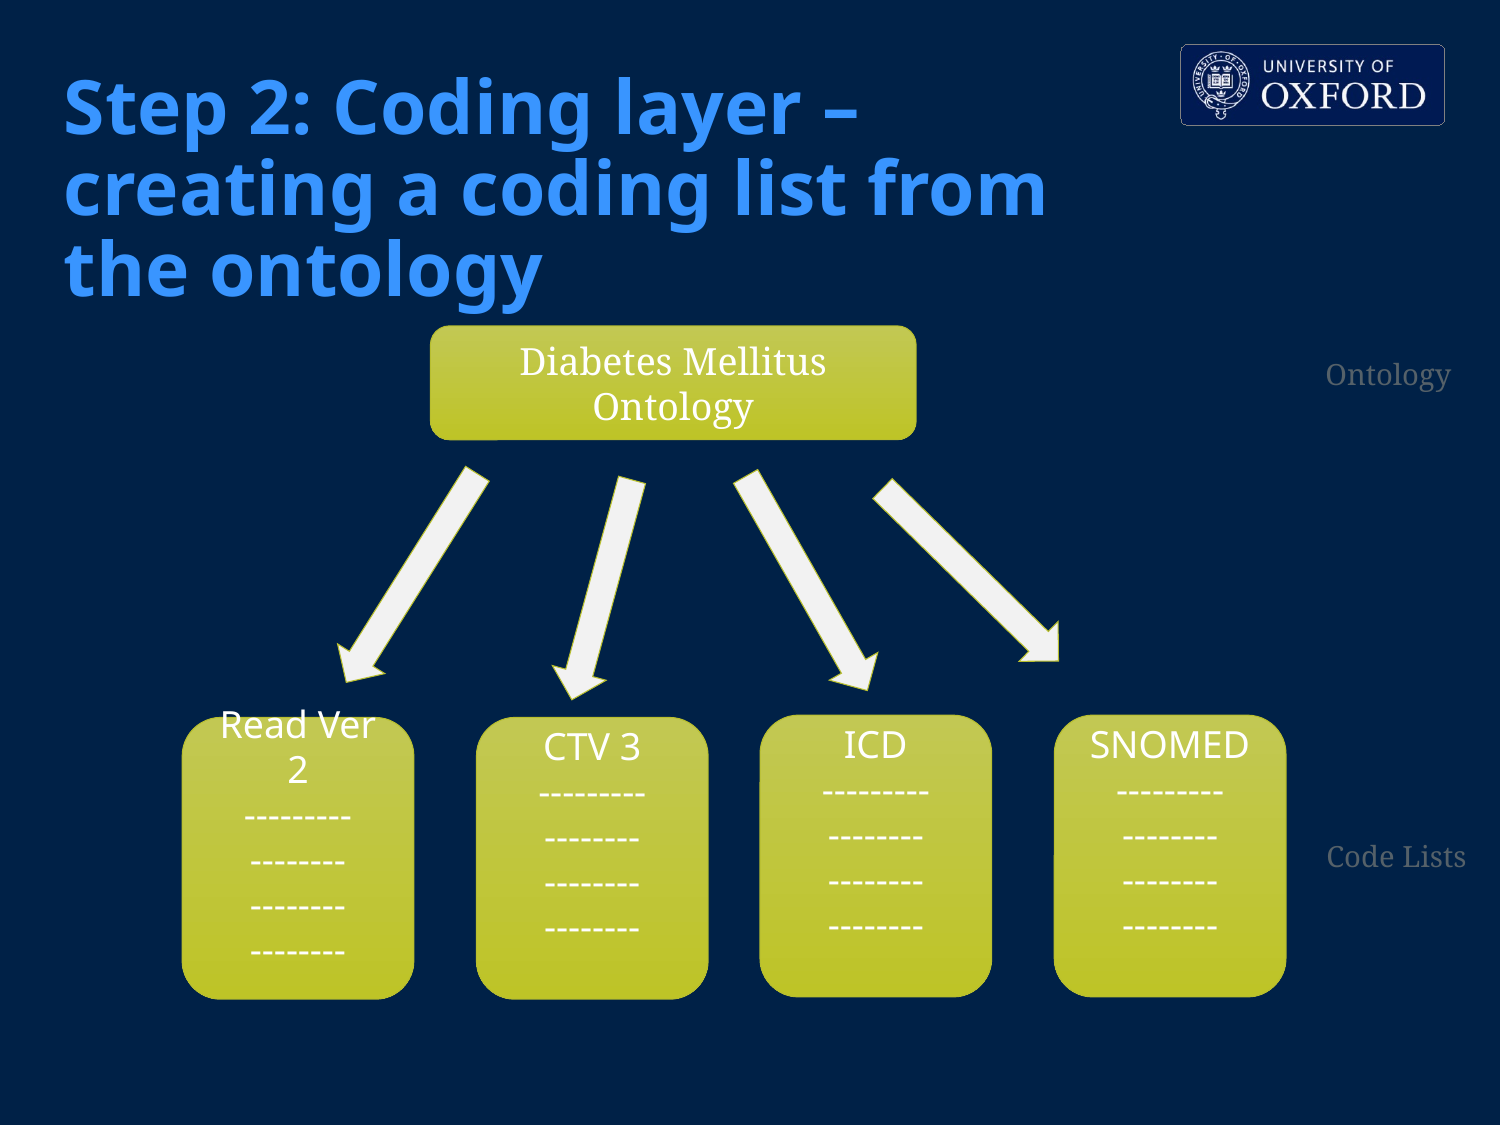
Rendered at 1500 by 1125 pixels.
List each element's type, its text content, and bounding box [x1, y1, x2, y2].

text_box Diabetes Mellitus Ontology [429, 325, 917, 441]
text_box CTV 3 --------- -------- -------- -------- [475, 716, 709, 1000]
text_box [732, 468, 879, 692]
text_box Ontology [1310, 349, 1467, 399]
text_box [872, 477, 1060, 662]
text_box SNOMED --------- -------- -------- -------- [1053, 714, 1287, 998]
text_box Read Ver 2 --------- -------- -------- -------- [181, 716, 415, 1000]
title Step 2: Coding layer – creating a coding list from the ontology [48, 62, 1150, 280]
text_box [336, 465, 490, 684]
text_box ICD --------- -------- -------- -------- [759, 714, 993, 998]
text_box [551, 475, 647, 701]
picture [1180, 44, 1445, 125]
text_box Code Lists [1311, 830, 1482, 881]
